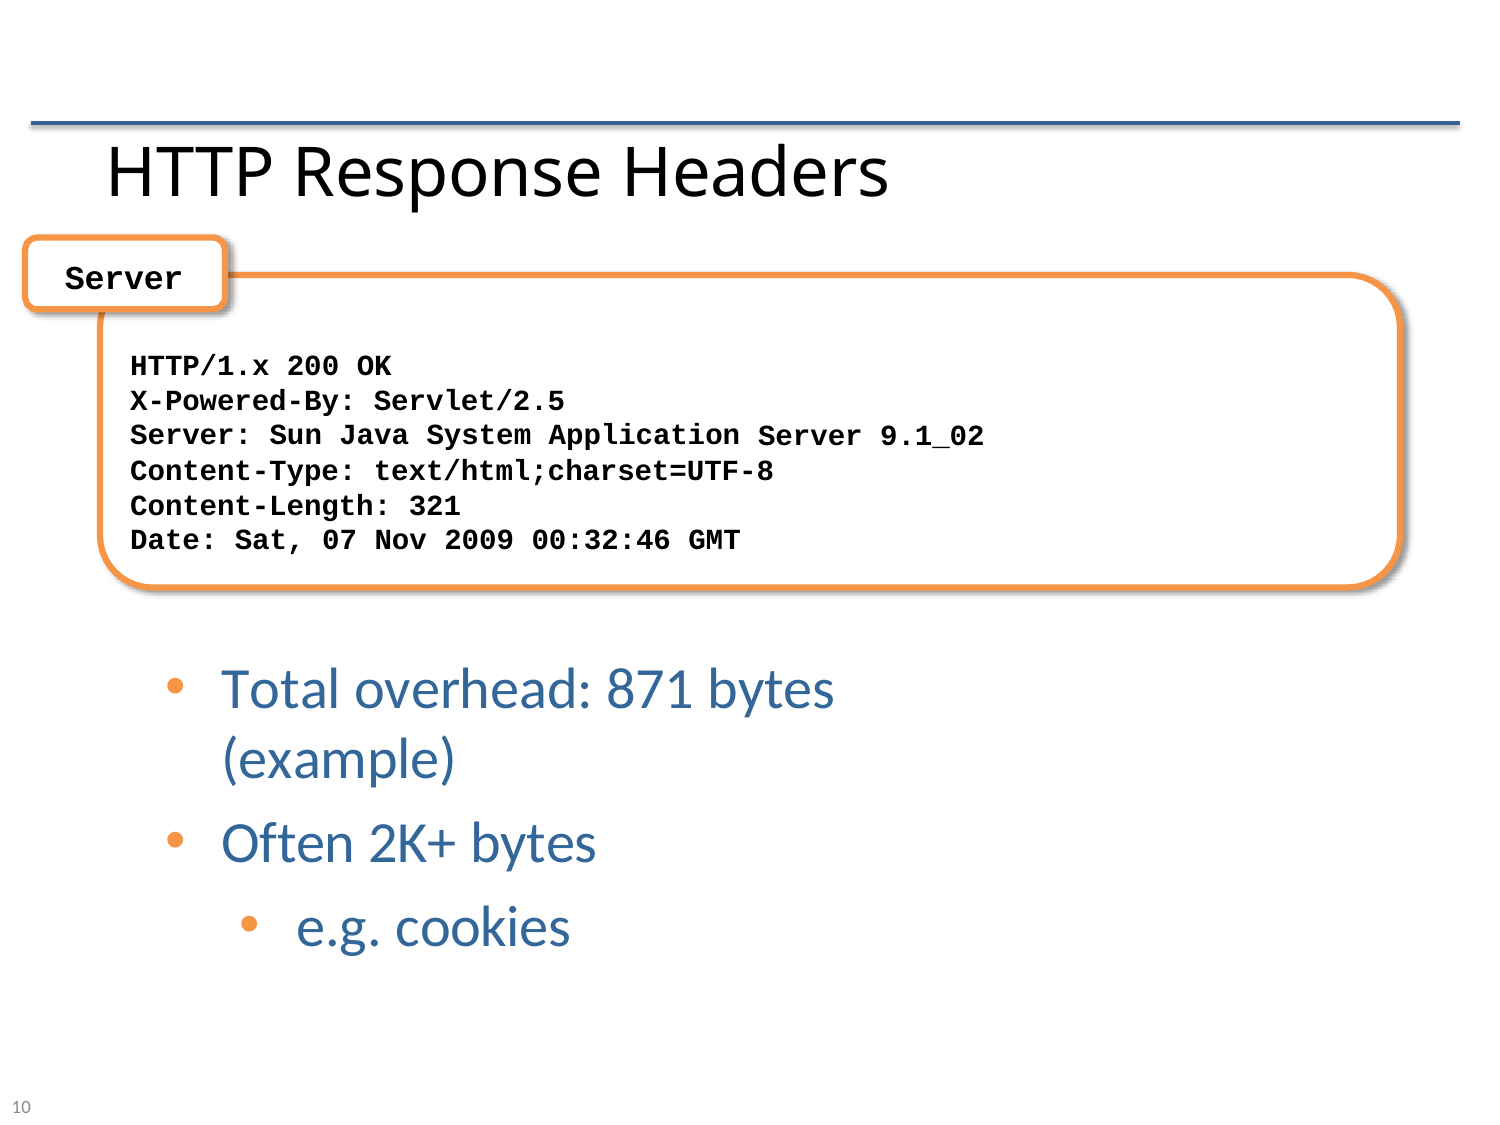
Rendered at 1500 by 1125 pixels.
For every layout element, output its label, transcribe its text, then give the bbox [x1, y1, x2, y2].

text_box Server 9.1_02 [756, 415, 988, 451]
text_box [99, 274, 1400, 588]
text_box [24, 237, 226, 310]
slide_number 10 [0, 780, 31, 1125]
title HTTP Response Headers [103, 74, 1397, 263]
text_box Total overhead: 871 bytes (example) Often 2K+ bytes e.g. cookies [162, 650, 1081, 959]
text_box Content-Type: text/html;charset=UTF-8 Content-Length: 321 Date: Sat, 07 Nov 2009 00:32:46 GMT [128, 450, 779, 556]
text_box [1397, 117, 1467, 136]
text_box [17, 230, 242, 326]
text_box HTTP/1.x 200 OK X-Powered-By: Servlet/2.5 Server: Sun Java System Application [128, 345, 744, 450]
text_box [92, 267, 1417, 604]
text_box Server [62, 256, 187, 297]
text_box [23, 117, 103, 136]
